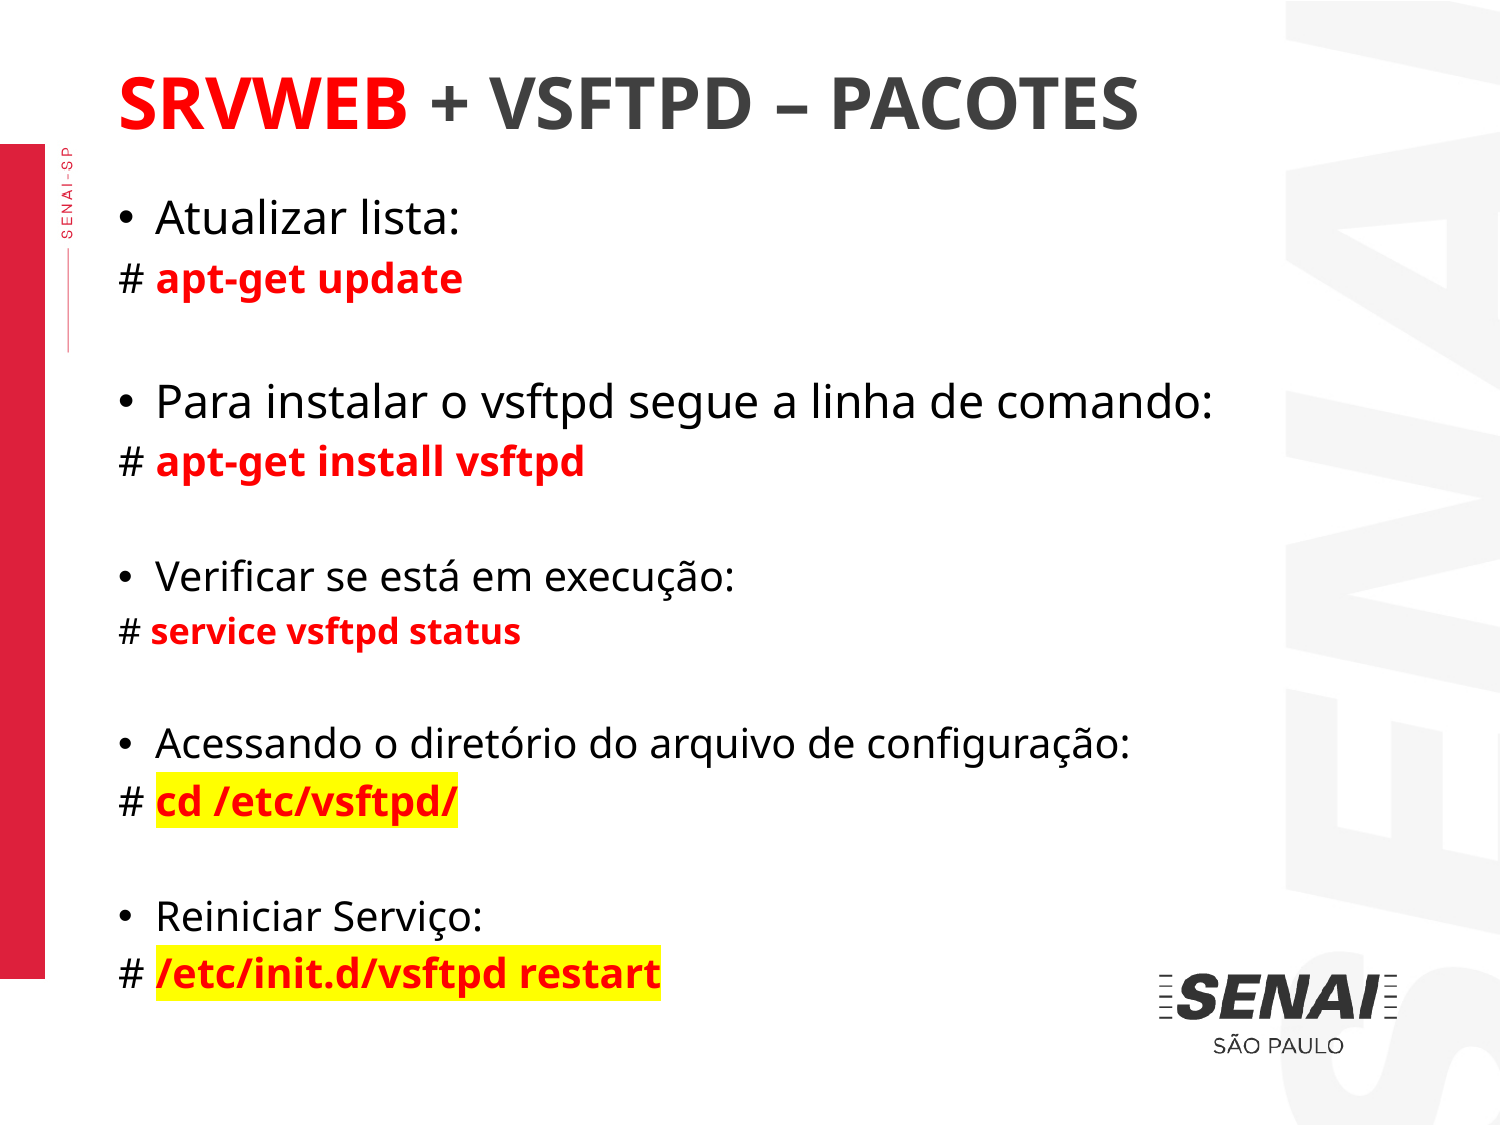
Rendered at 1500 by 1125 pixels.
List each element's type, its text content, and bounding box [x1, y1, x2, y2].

list SRVWEB + VSFTPD – PACOTES [103, 59, 1286, 153]
list Atualizar lista: # apt-get update Para instalar o vsftpd segue a linha de comando: # apt-get install vsftpd Verificar se está em execução: # service vsftpd status Acessando o diretório do arquivo de configuração: # cd /etc/vsftpd/ Reiniciar Serviço: # /etc/init.d/vsftpd restart [103, 187, 1286, 1018]
picture [0, 0, 1500, 1125]
